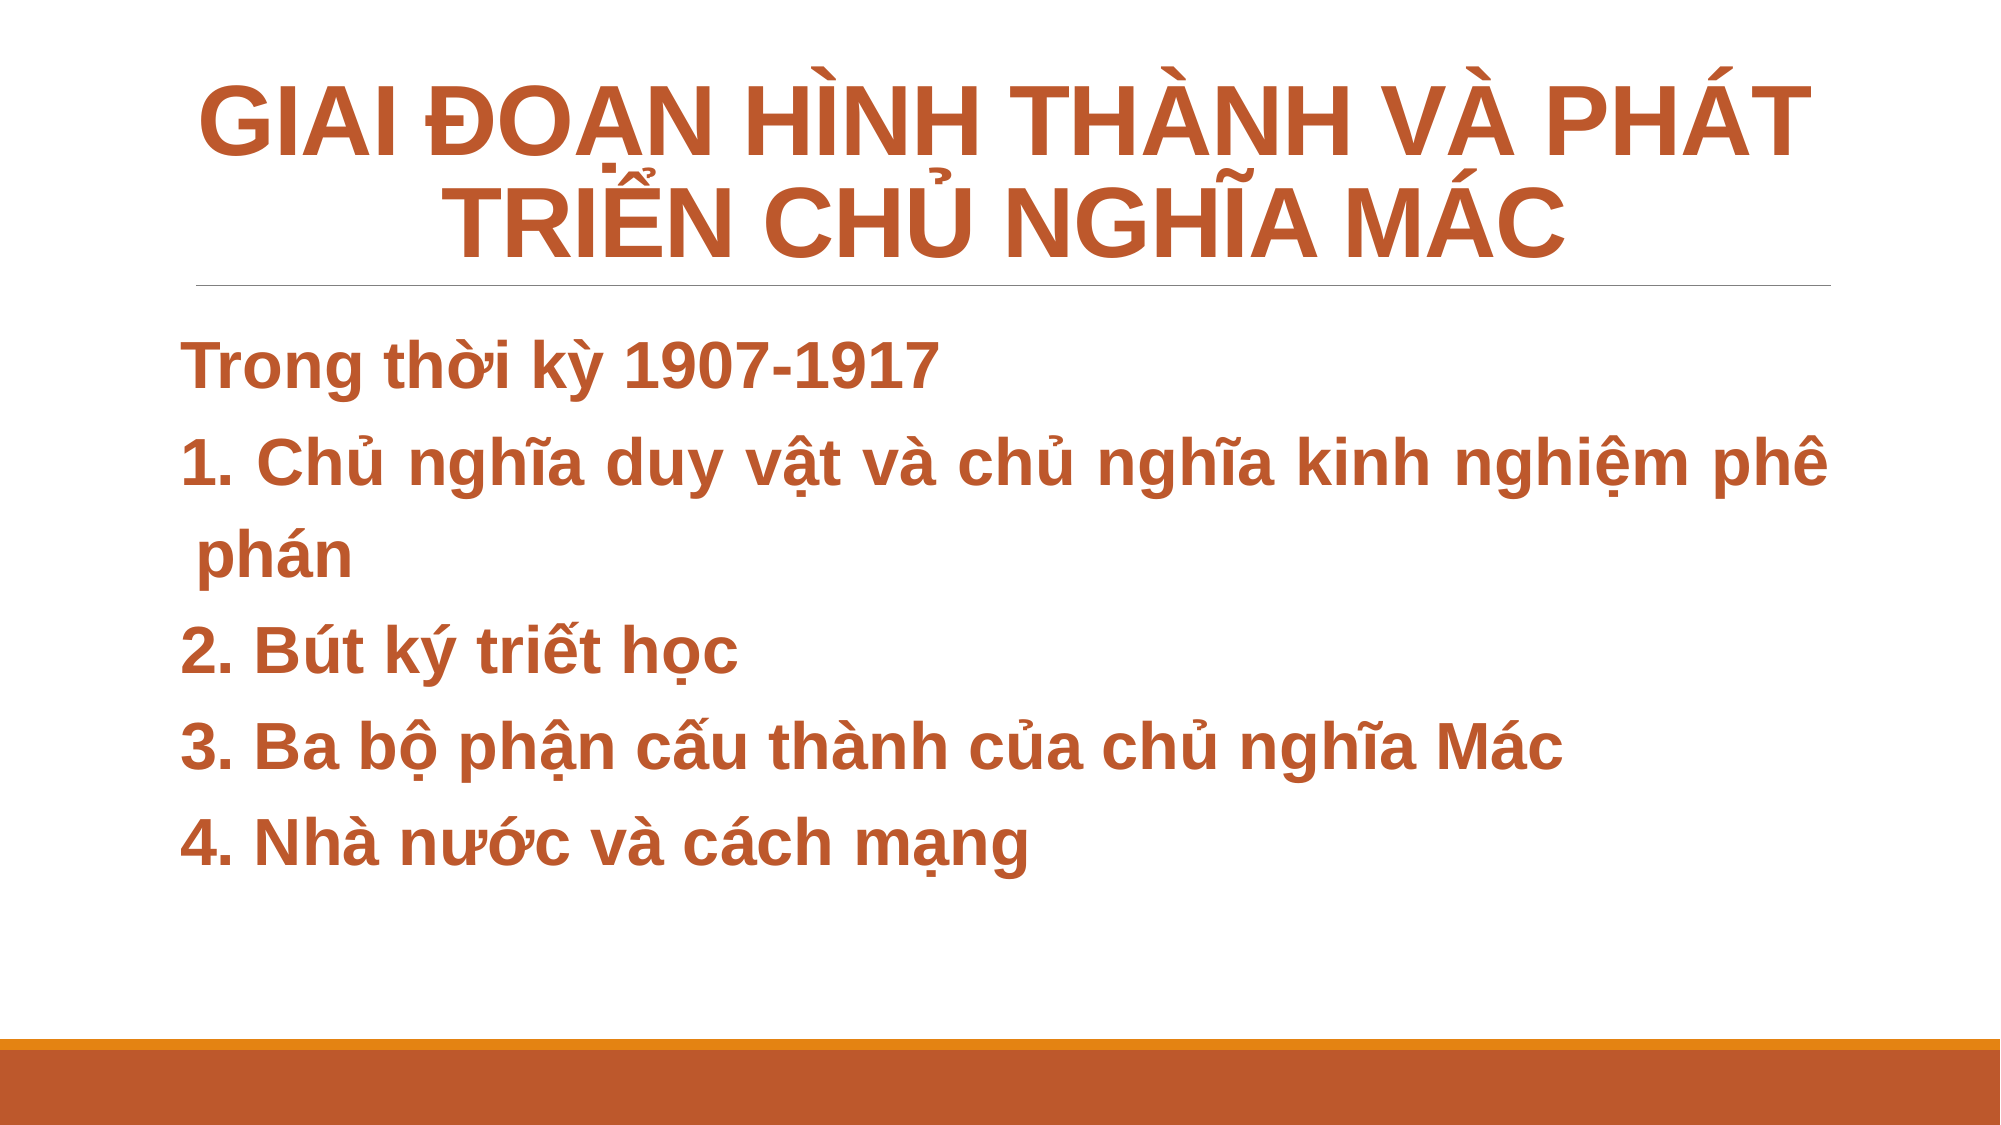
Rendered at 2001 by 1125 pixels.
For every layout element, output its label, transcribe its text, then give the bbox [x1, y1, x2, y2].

list Trong thời kỳ 1907-1917 1. Chủ nghĩa duy vật và chủ nghĩa kinh nghiệm phê phán 2. Bút ký triết học 3. Ba bộ phận cấu thành của chủ nghĩa Mác 4. Nhà nước và cách mạng [180, 302, 1830, 1070]
title GIAI ĐOẠN HÌNH THÀNH VÀ PHÁT TRIỂN CHỦ NGHĨA MÁC [180, 47, 1830, 285]
